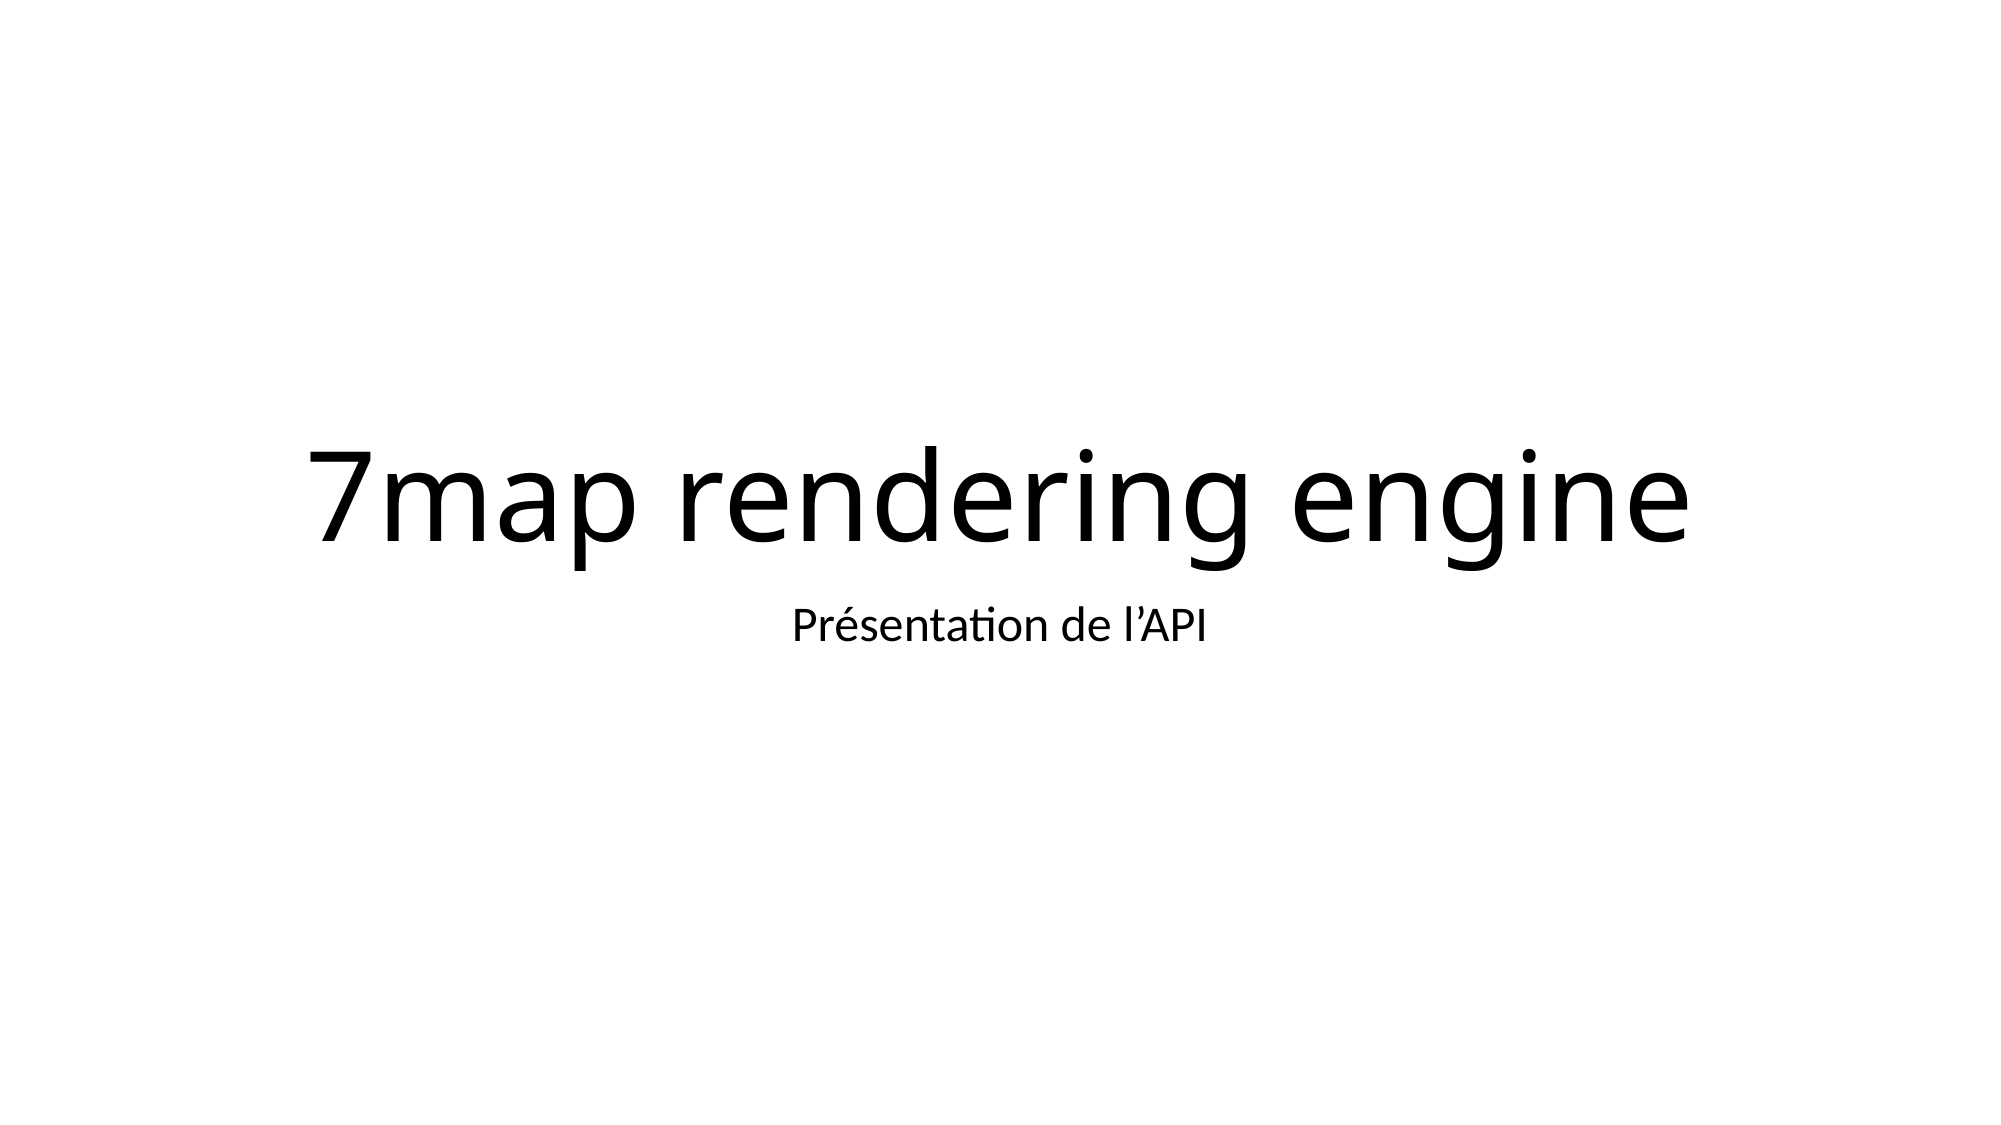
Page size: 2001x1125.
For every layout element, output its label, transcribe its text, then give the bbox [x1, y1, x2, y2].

title 7map rendering engine [249, 184, 1750, 576]
subtitle Présentation de l’API [249, 590, 1750, 863]
